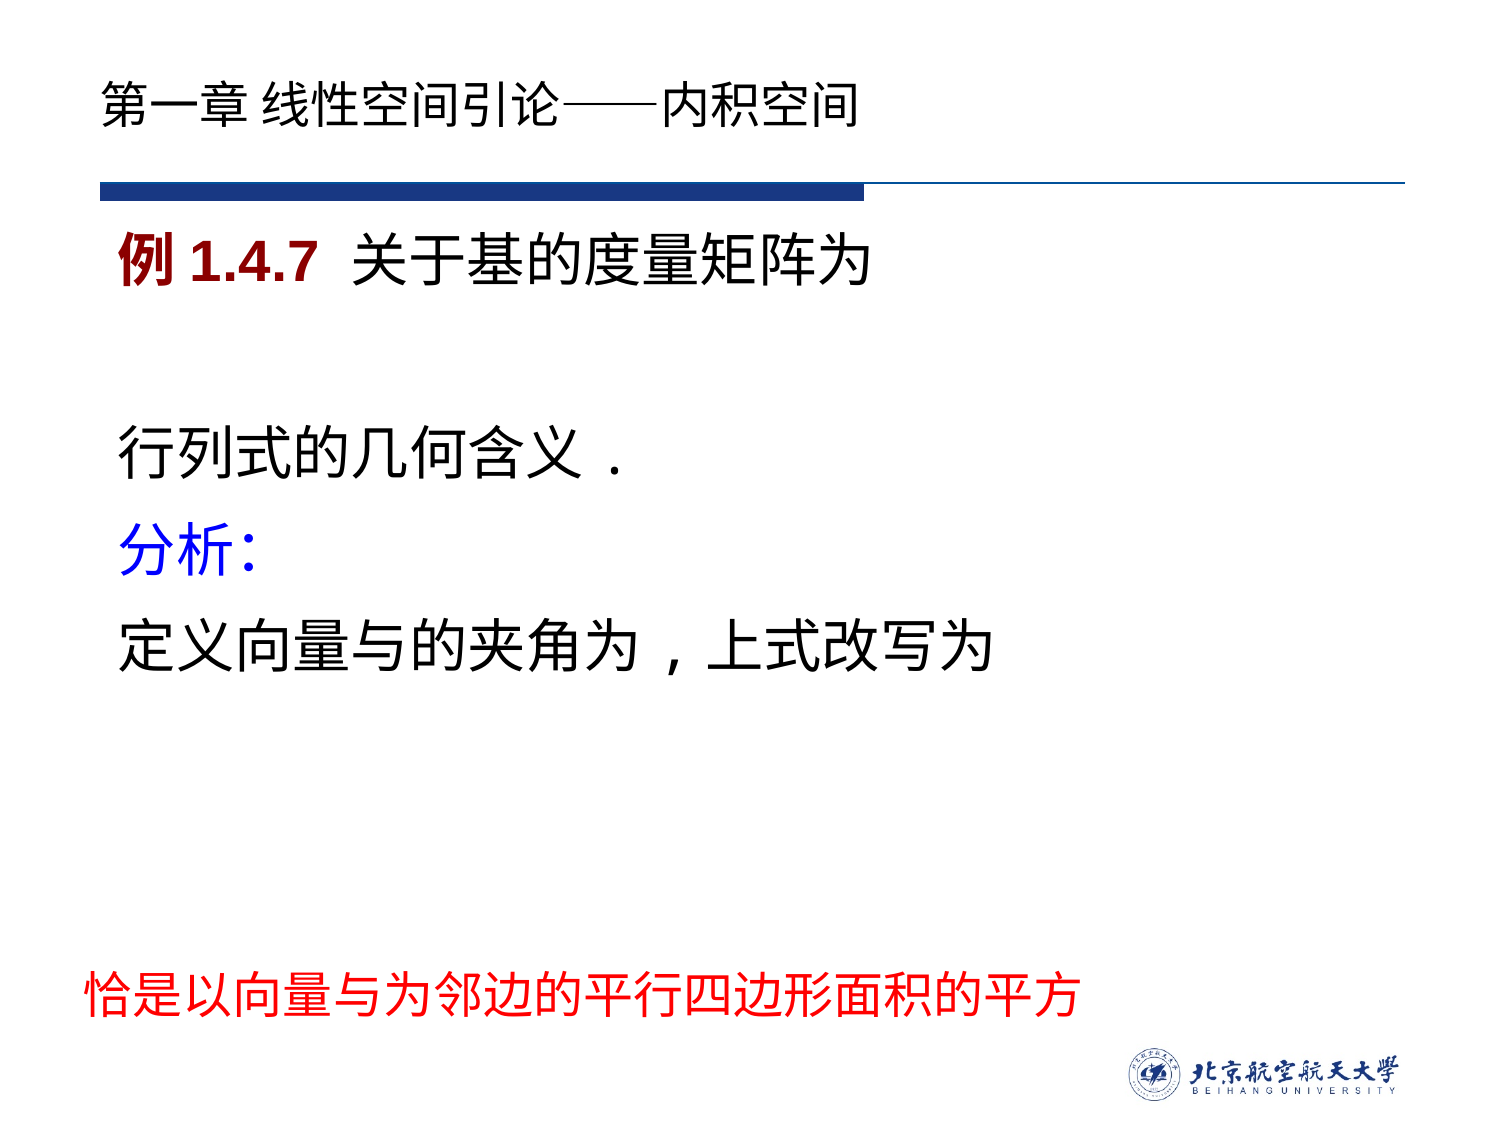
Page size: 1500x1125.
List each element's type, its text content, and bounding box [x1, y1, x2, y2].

title 第一章 线性空间引论——内积空间 [83, 29, 1397, 141]
picture [1114, 1041, 1412, 1108]
